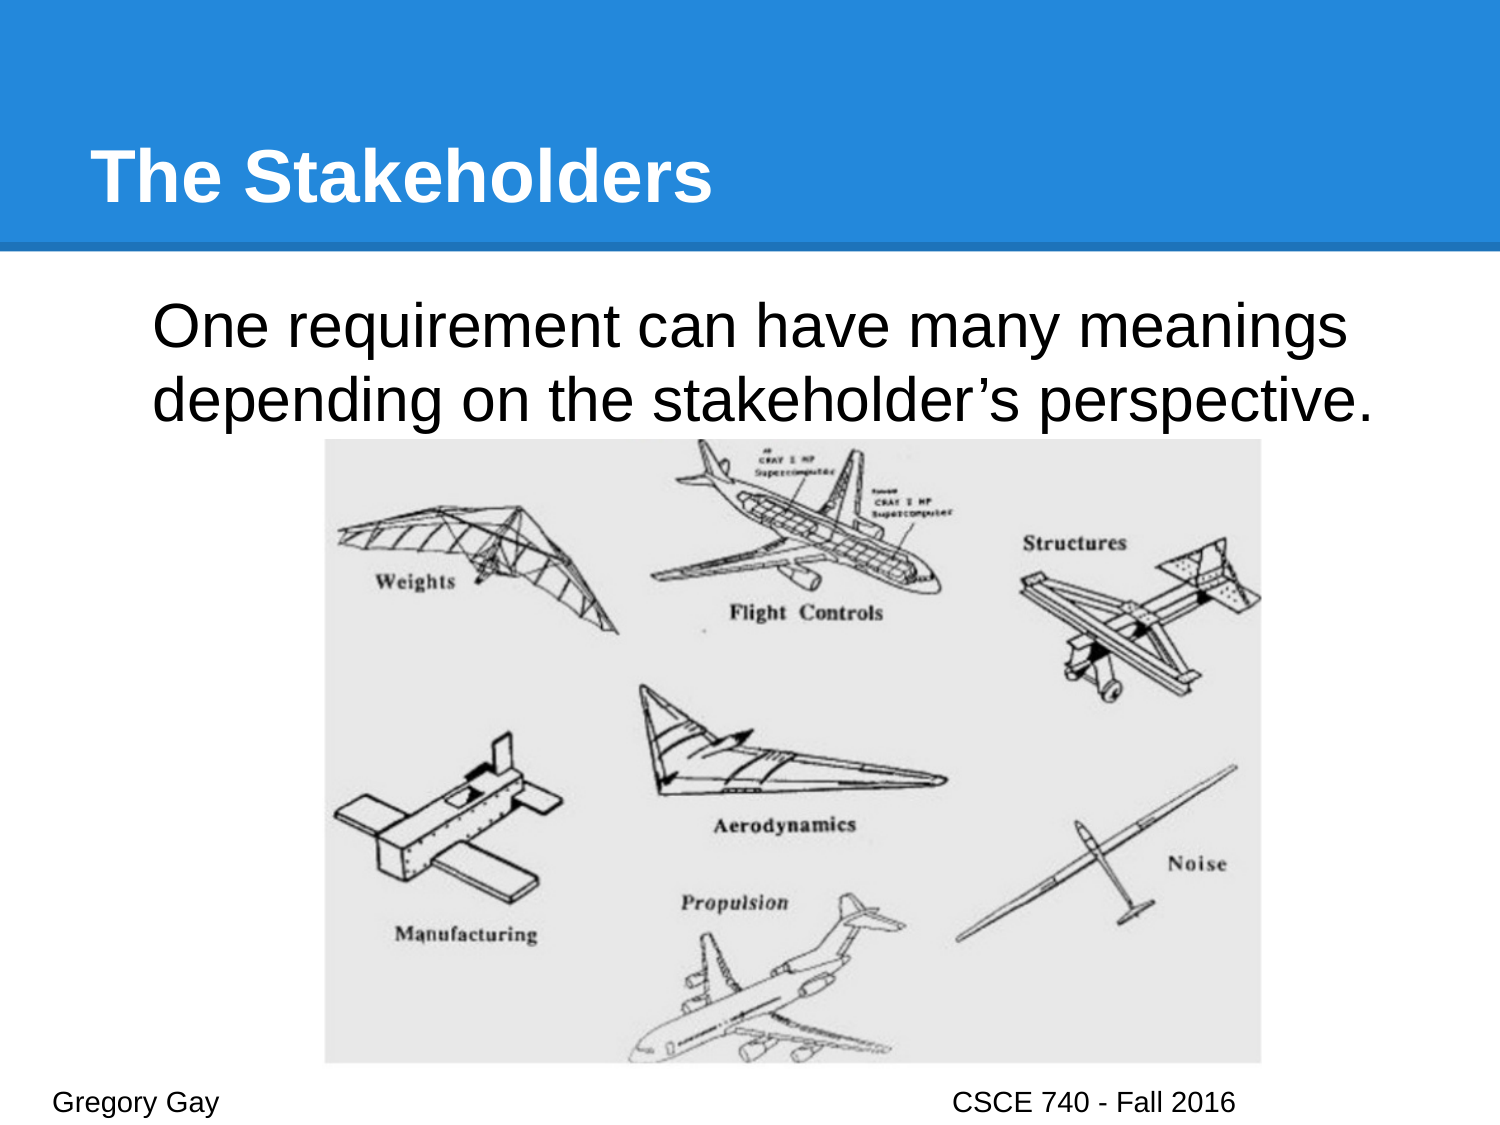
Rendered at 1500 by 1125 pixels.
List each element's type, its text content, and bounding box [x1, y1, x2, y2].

text_box One requirement can have many meanings depending on the stakeholder’s perspective. [137, 269, 1424, 439]
title The Stakeholders [75, 45, 1425, 233]
text_box Gregory Gay CSCE 740 - Fall 2016 12 [37, 1068, 1463, 1114]
picture [321, 438, 1263, 1069]
